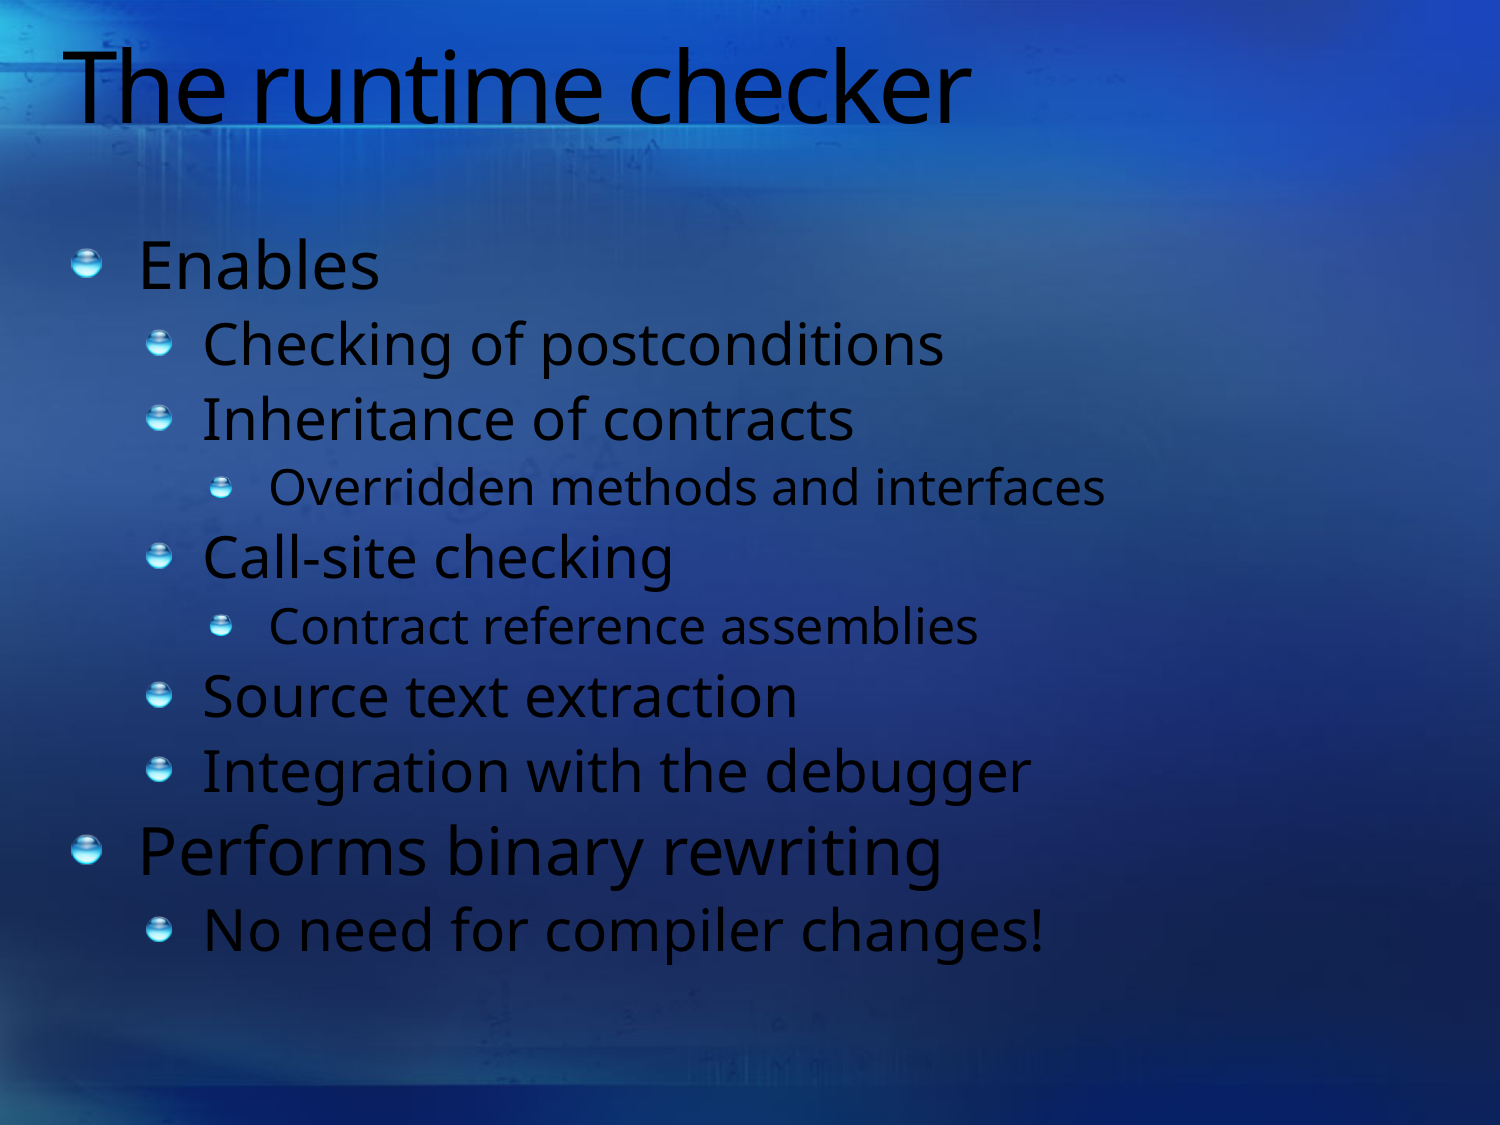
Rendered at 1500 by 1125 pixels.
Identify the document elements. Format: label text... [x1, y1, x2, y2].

picture [0, 0, 1500, 1125]
title The runtime checker [62, 37, 1438, 147]
list Enables Checking of postconditions Inheritance of contracts Overridden methods and interfaces Call-site checking Contract reference assemblies Source text extraction Integration with the debugger Performs binary rewriting No need for compiler changes! [62, 231, 1438, 1016]
